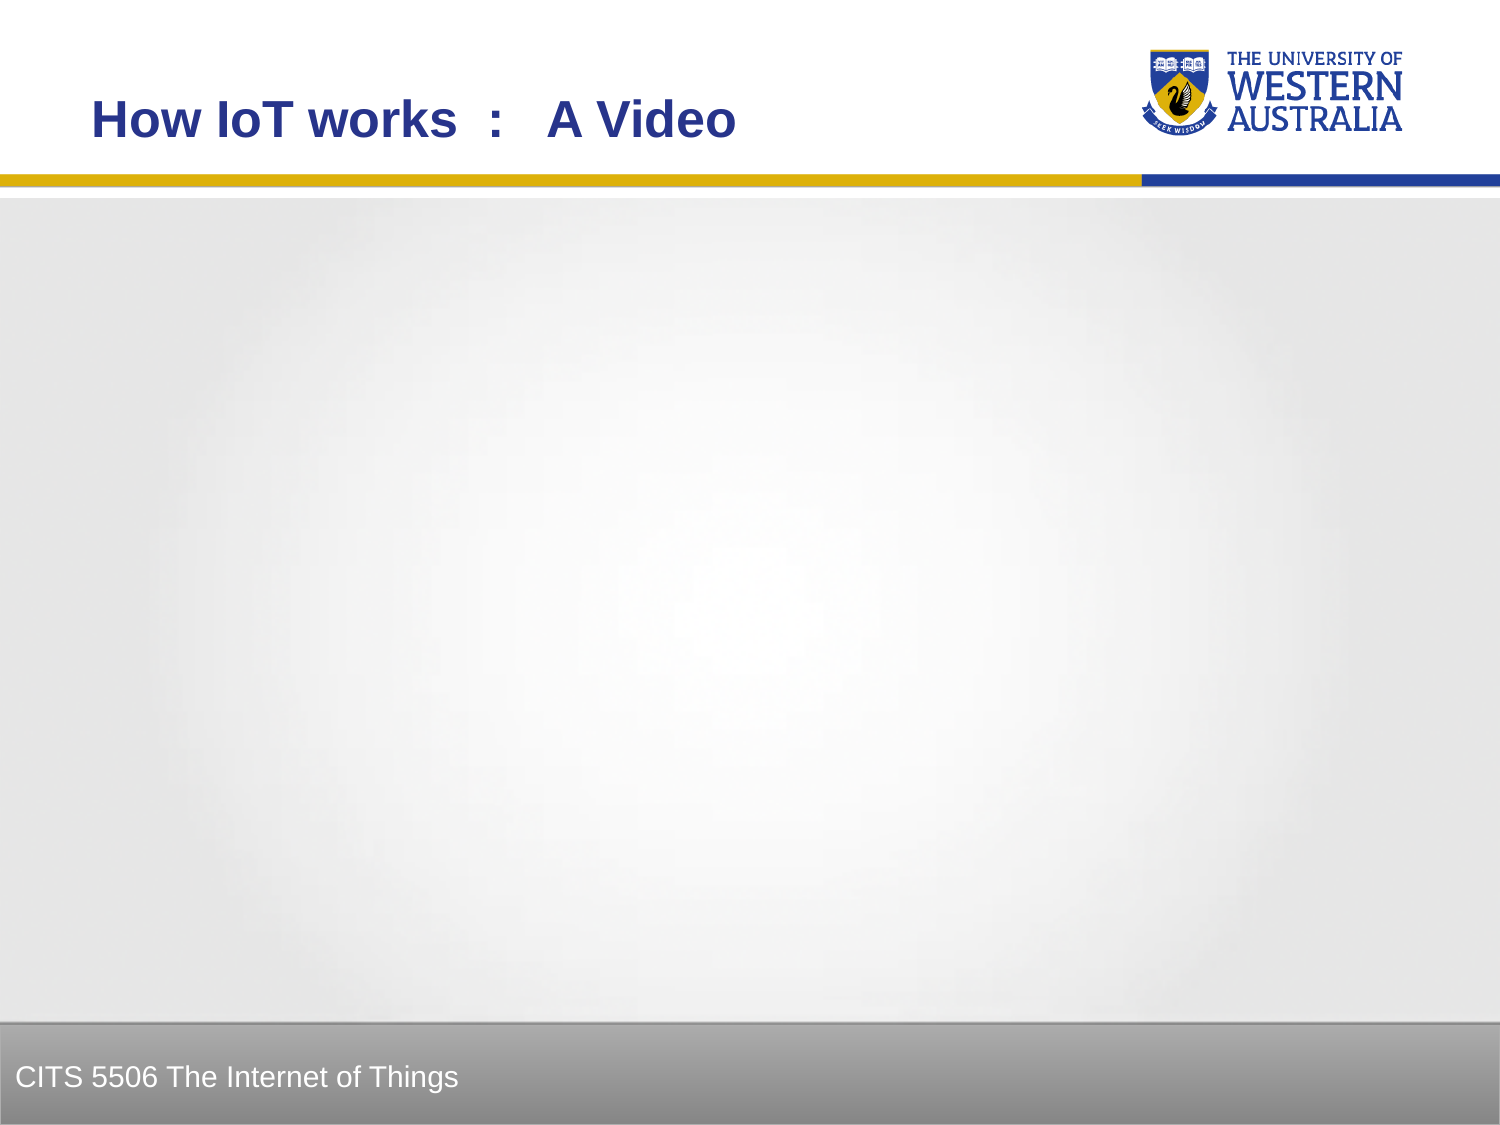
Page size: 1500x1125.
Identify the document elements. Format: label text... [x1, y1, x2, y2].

footer [62, 1037, 938, 1125]
slide_number 5 [1100, 1034, 1450, 1125]
picture [0, 0, 1500, 187]
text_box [0, 197, 1500, 1026]
list How IoT works : A Video [76, 78, 1069, 173]
